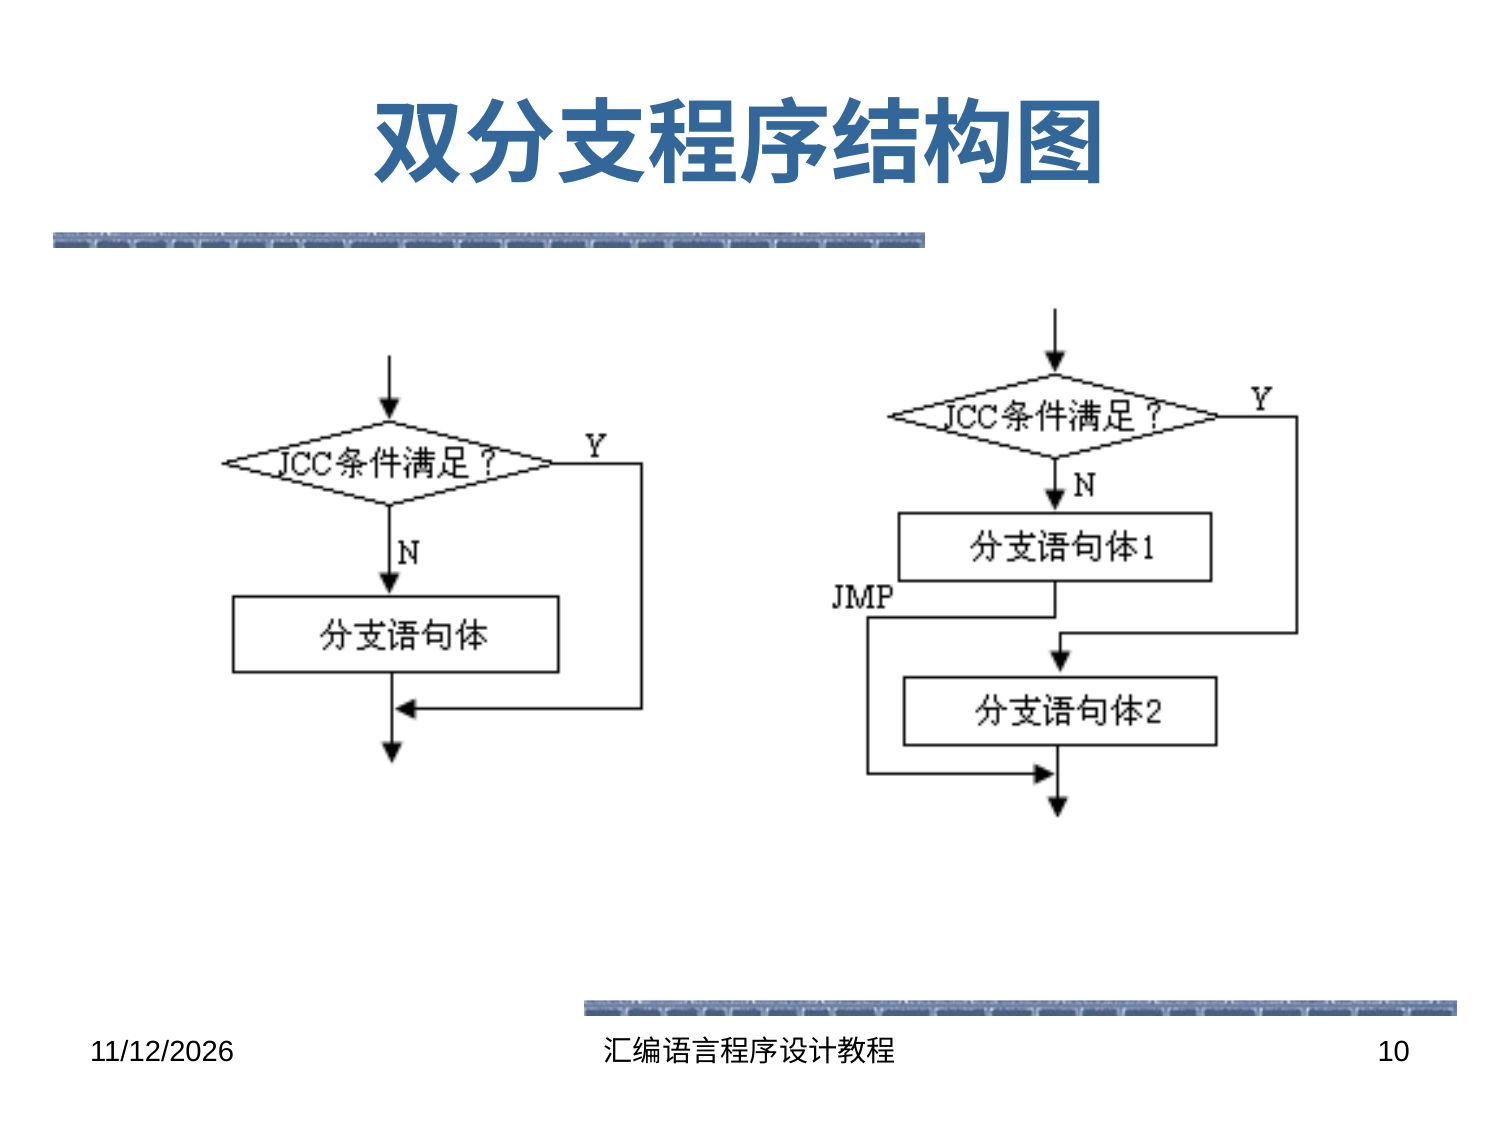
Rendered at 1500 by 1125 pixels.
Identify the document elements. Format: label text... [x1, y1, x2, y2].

slide_number 10 [1074, 1024, 1426, 1103]
picture [584, 999, 1457, 1016]
picture [53, 231, 925, 248]
title 双分支程序结构图 [74, 44, 1426, 233]
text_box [212, 299, 1326, 828]
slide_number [74, 1024, 426, 1103]
footer 汇编语言程序设计教程 [512, 1024, 988, 1103]
